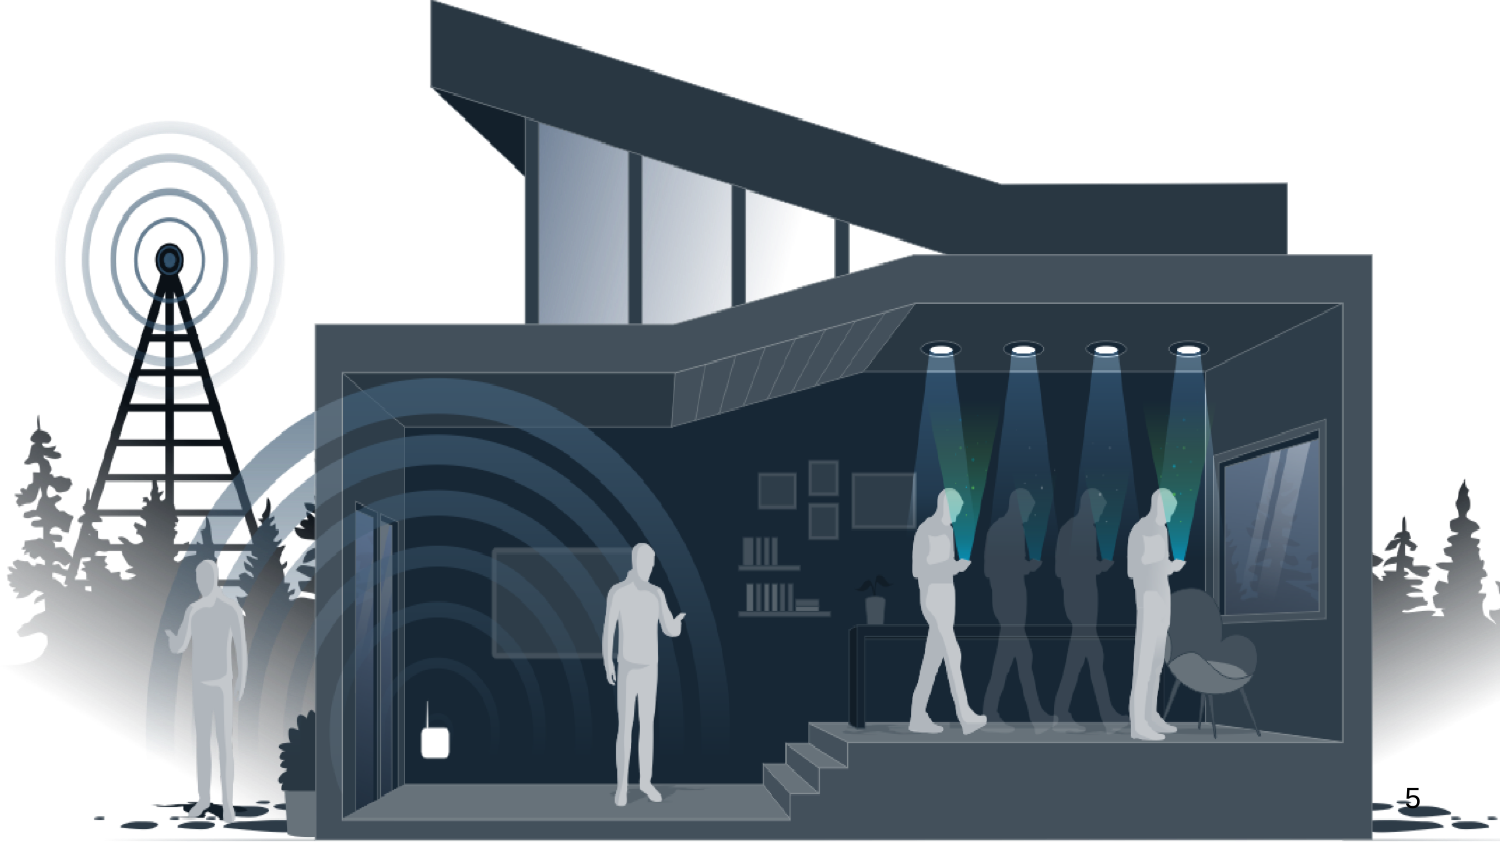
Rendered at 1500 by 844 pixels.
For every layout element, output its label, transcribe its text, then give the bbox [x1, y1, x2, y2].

picture [0, 0, 1500, 844]
slide_number ‹#› [1389, 764, 1480, 830]
